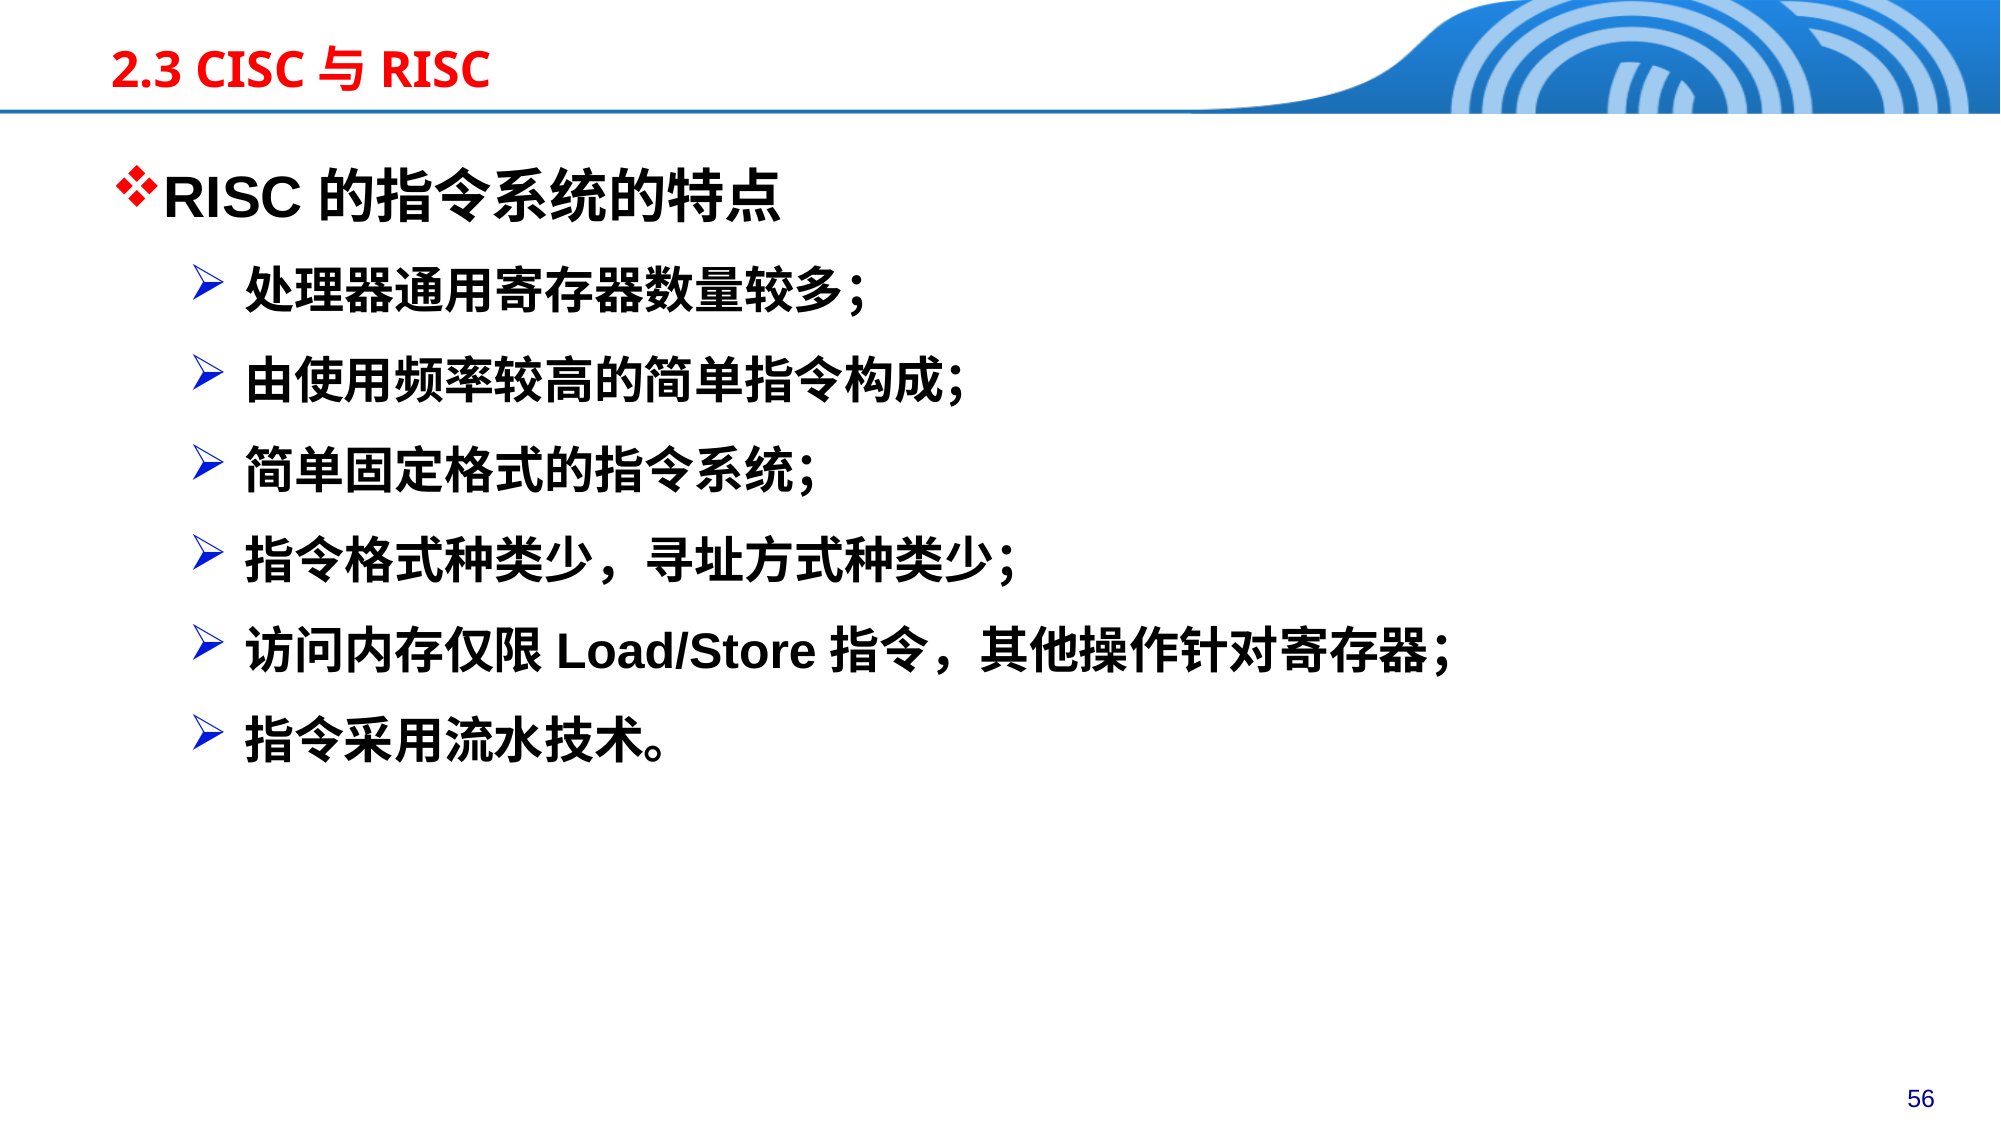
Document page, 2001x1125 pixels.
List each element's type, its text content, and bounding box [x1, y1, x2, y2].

picture [0, 0, 2000, 114]
title 2.3 CISC与RISC [99, 40, 1251, 103]
list RISC的指令系统的特点 处理器通用寄存器数量较多； 由使用频率较高的简单指令构成； 简单固定格式的指令系统； 指令格式种类少，寻址方式种类少； 访问内存仅限Load/Store指令，其他操作针对寄存器； 指令采用流水技术。 [99, 147, 1674, 941]
